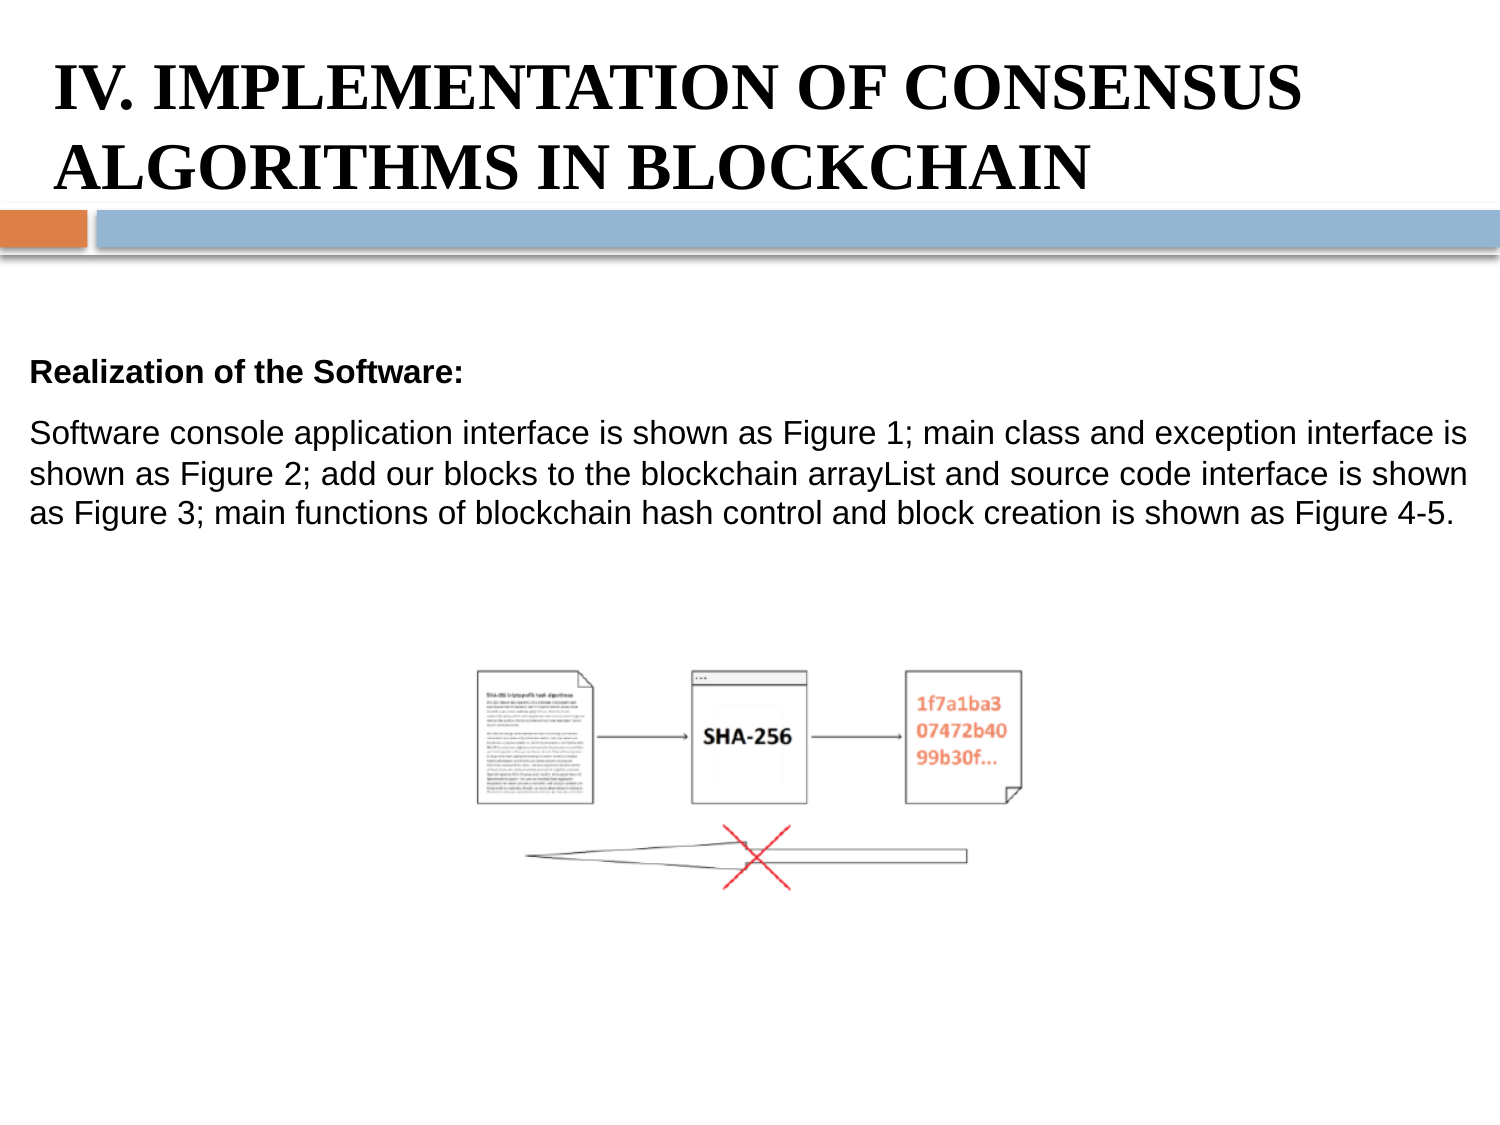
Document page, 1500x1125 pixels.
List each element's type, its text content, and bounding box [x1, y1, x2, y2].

text_box IV. IMPLEMENTATION OF CONSENSUS ALGORITHMS IN BLOCKCHAIN [53, 42, 1459, 173]
picture [430, 609, 1086, 977]
text_box Realization of the Software: Software console application interface is shown as Figure 1; main class and exception interface is shown as Figure 2; add our blocks to the blockchain arrayList and source code interface is shown as Figure 3; main functions of blockchain hash control and block creation is shown as Figure 4-5. [29, 349, 1471, 717]
